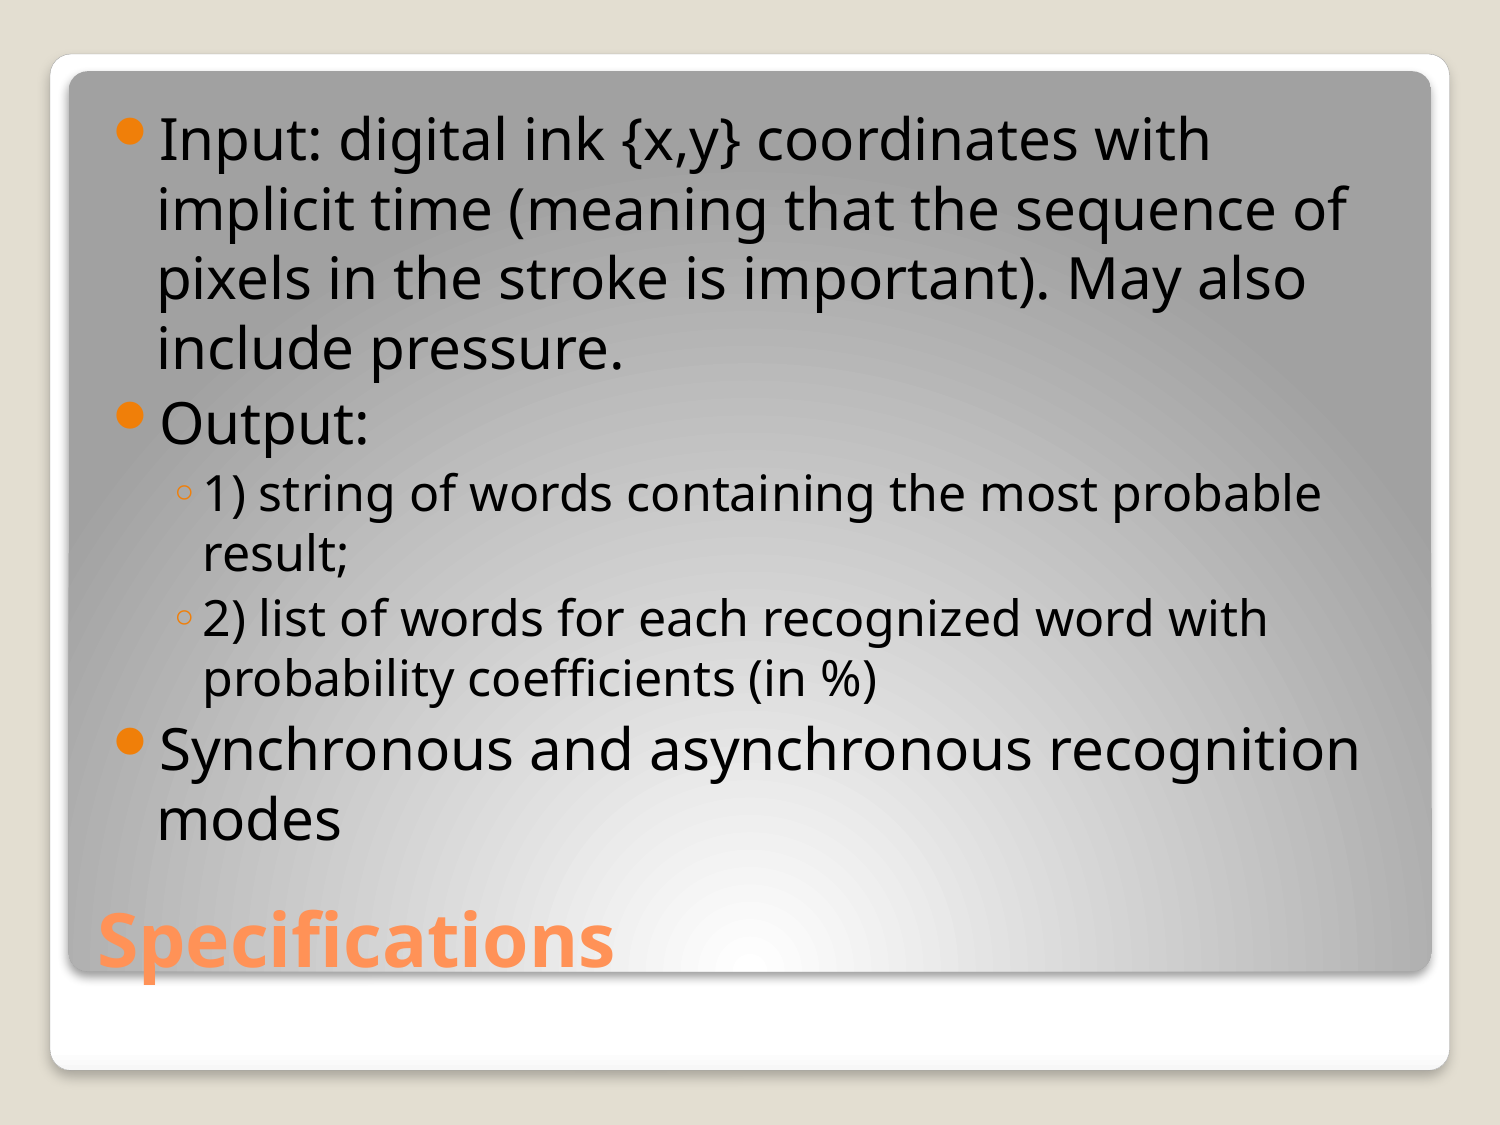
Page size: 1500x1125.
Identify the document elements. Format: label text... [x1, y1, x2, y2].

title Specifications [82, 896, 1425, 990]
list Input: digital ink {x,y} coordinates with implicit time (meaning that the sequence of pixels in the stroke is important). May also include pressure. Output: 1) string of words containing the most probable result; 2) list of words for each recognized word with probability coefficients (in %) Synchronous and asynchronous recognition modes [82, 86, 1425, 896]
